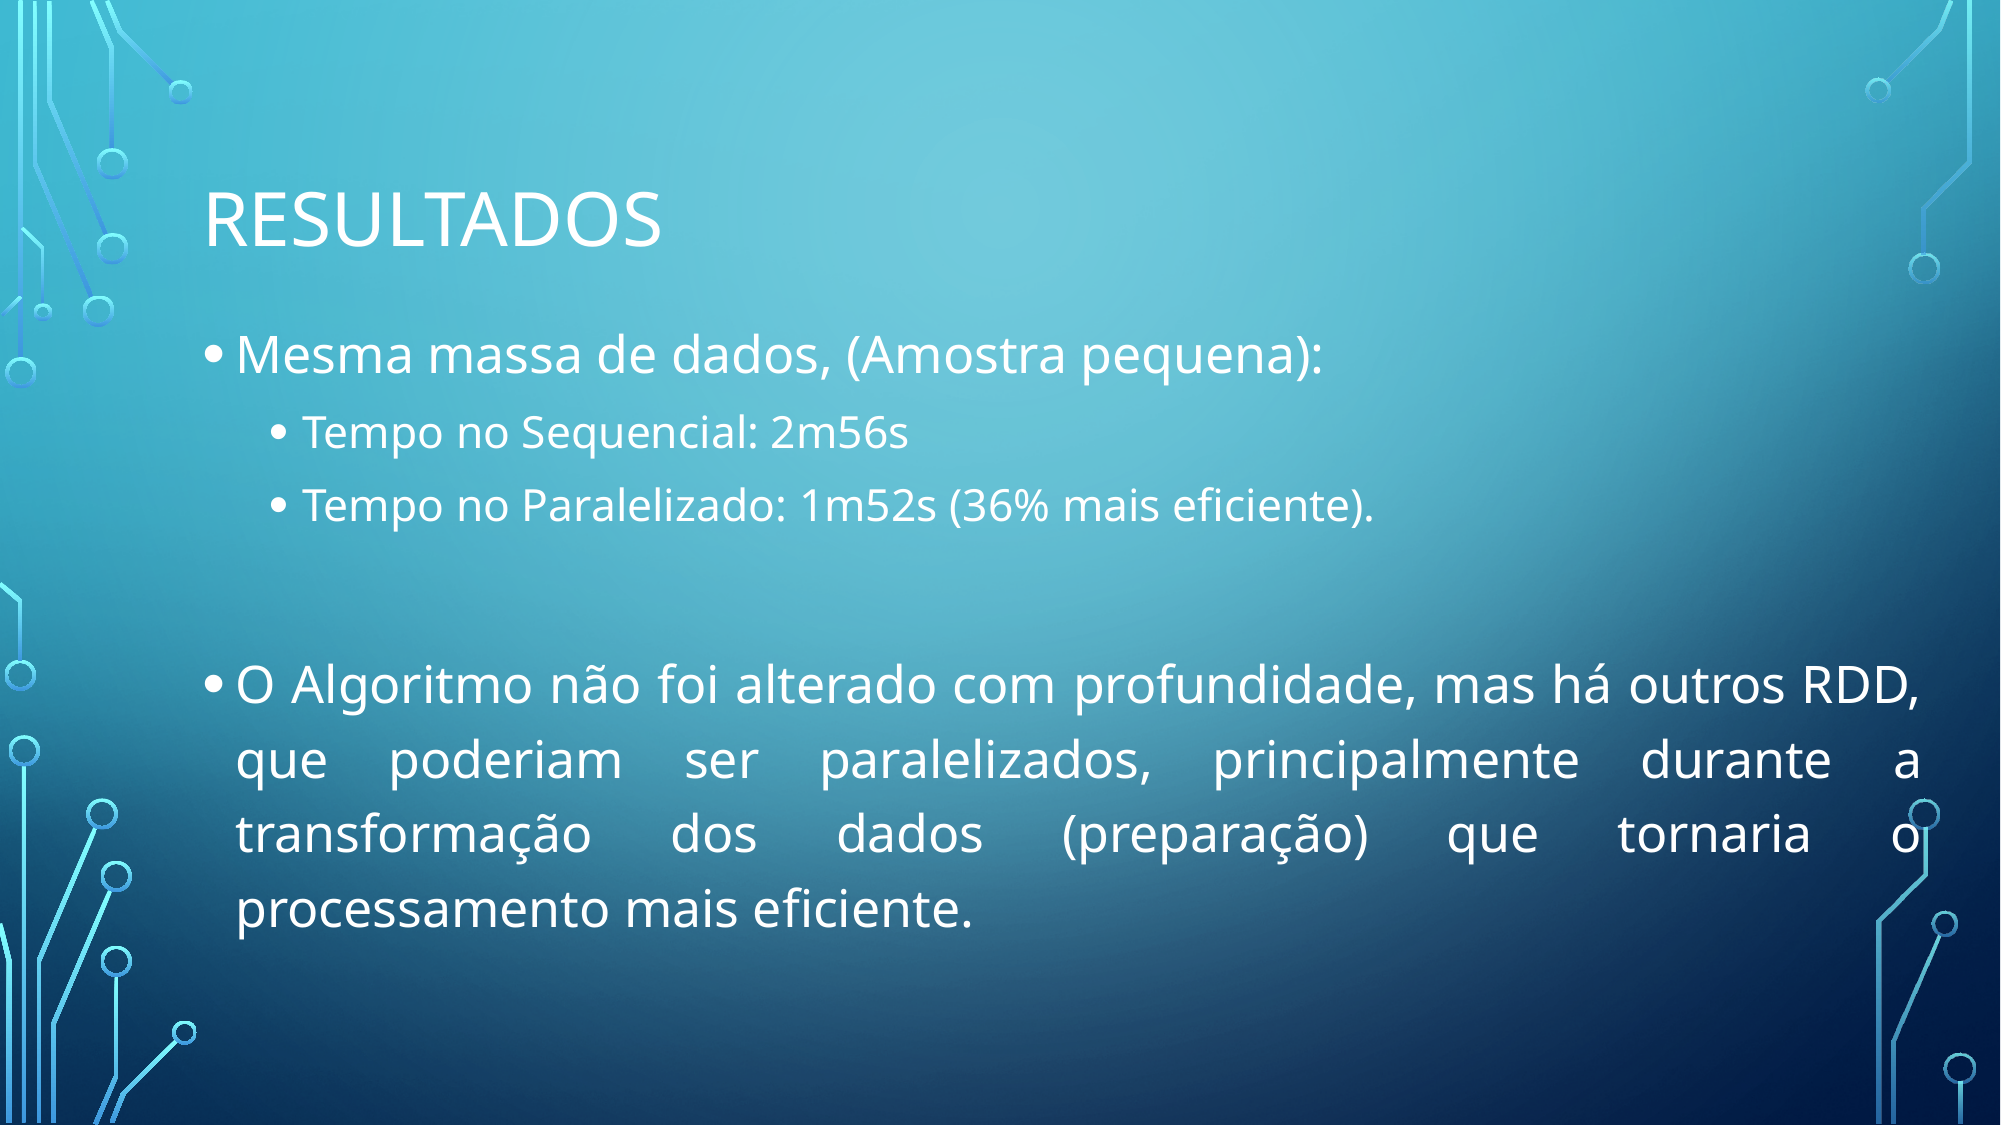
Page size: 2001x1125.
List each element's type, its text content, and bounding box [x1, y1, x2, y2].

list Mesma massa de dados, (Amostra pequena): Tempo no Sequencial: 2m56s Tempo no Paralelizado: 1m52s (36% mais eficiente). O Algoritmo não foi alterado com profundidade, mas há outros RDD, que poderiam ser paralelizados, principalmente durante a transformação dos dados (preparação) que tornaria o processamento mais eficiente. [187, 302, 1939, 950]
title Resultados [187, 101, 1813, 302]
